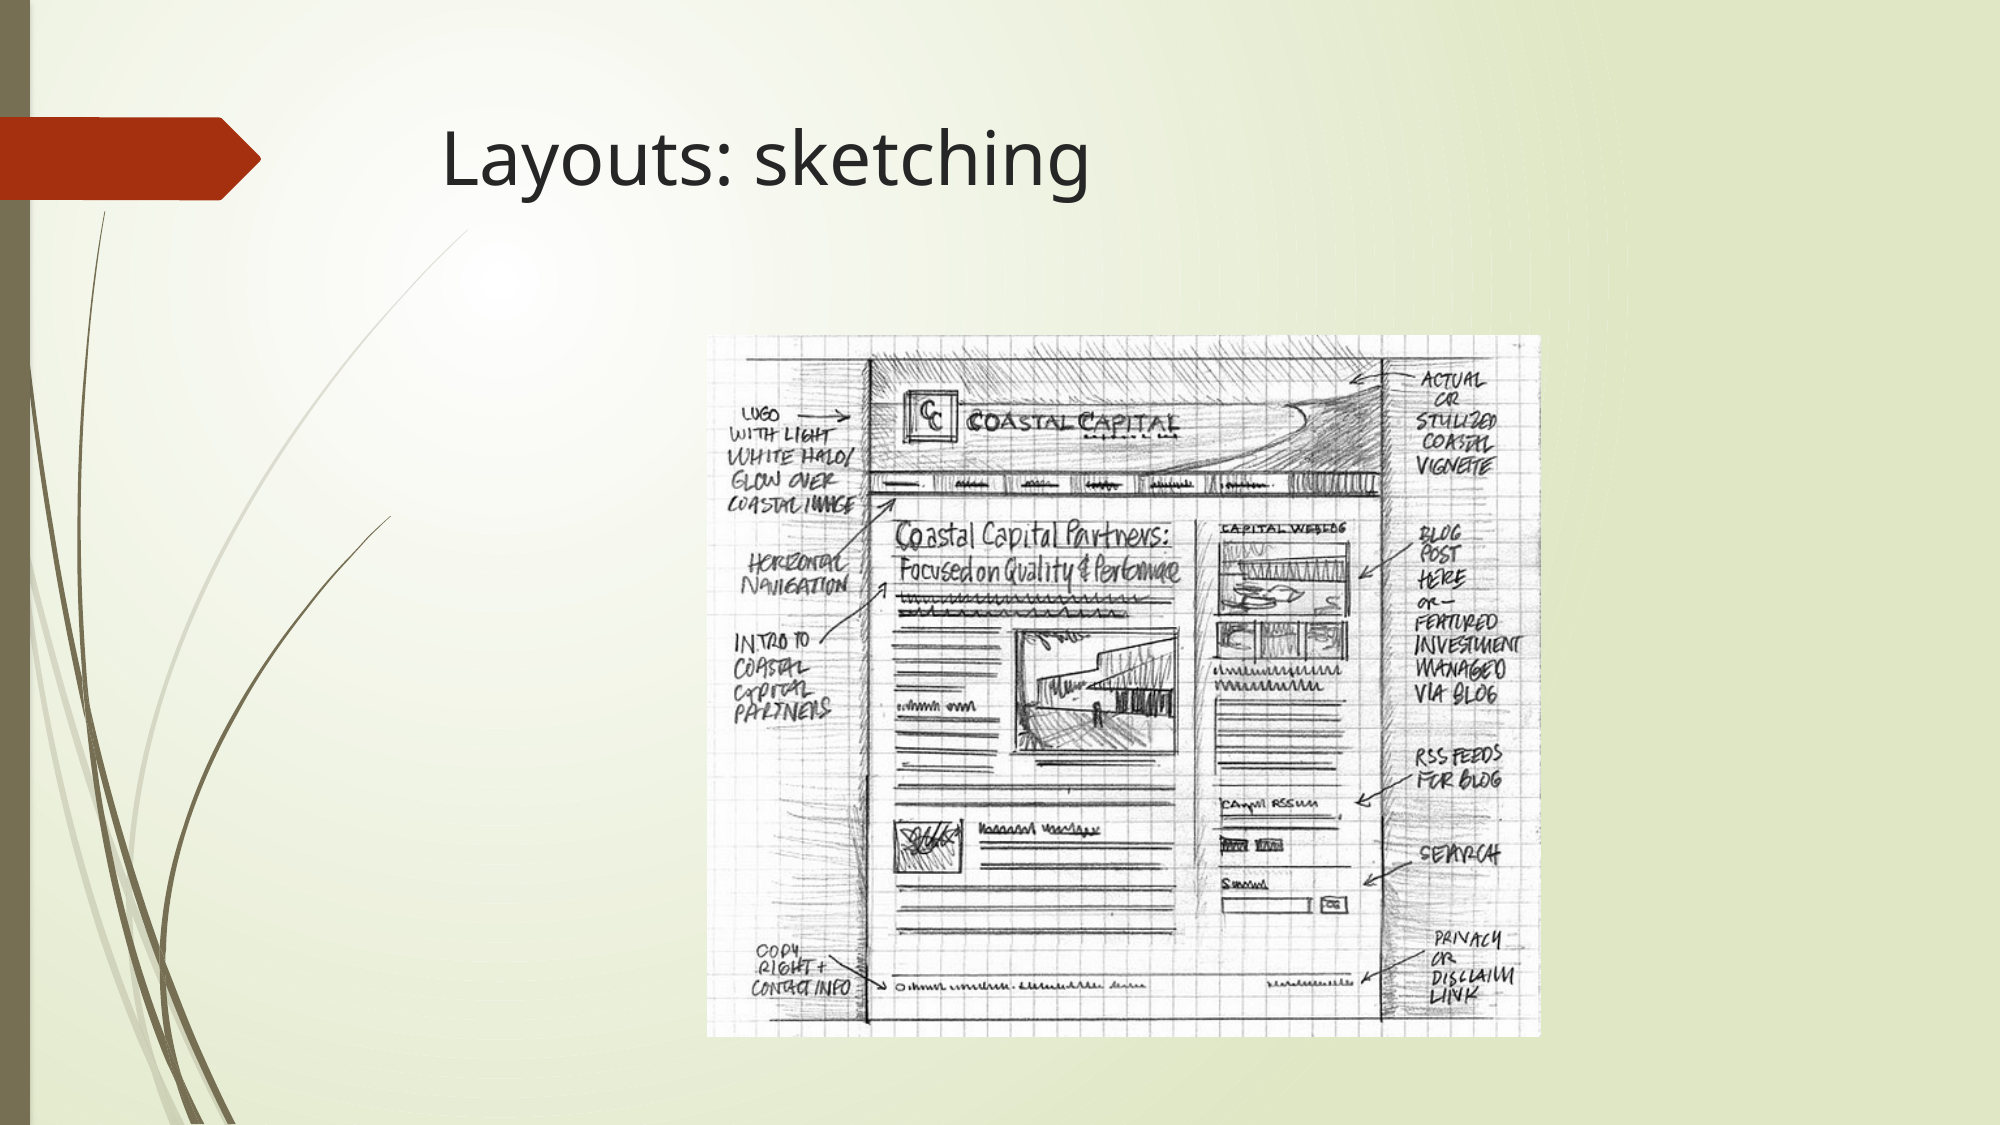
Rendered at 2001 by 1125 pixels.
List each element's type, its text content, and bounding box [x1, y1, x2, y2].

picture [707, 335, 1542, 1037]
title Layouts: sketching [425, 102, 1888, 313]
